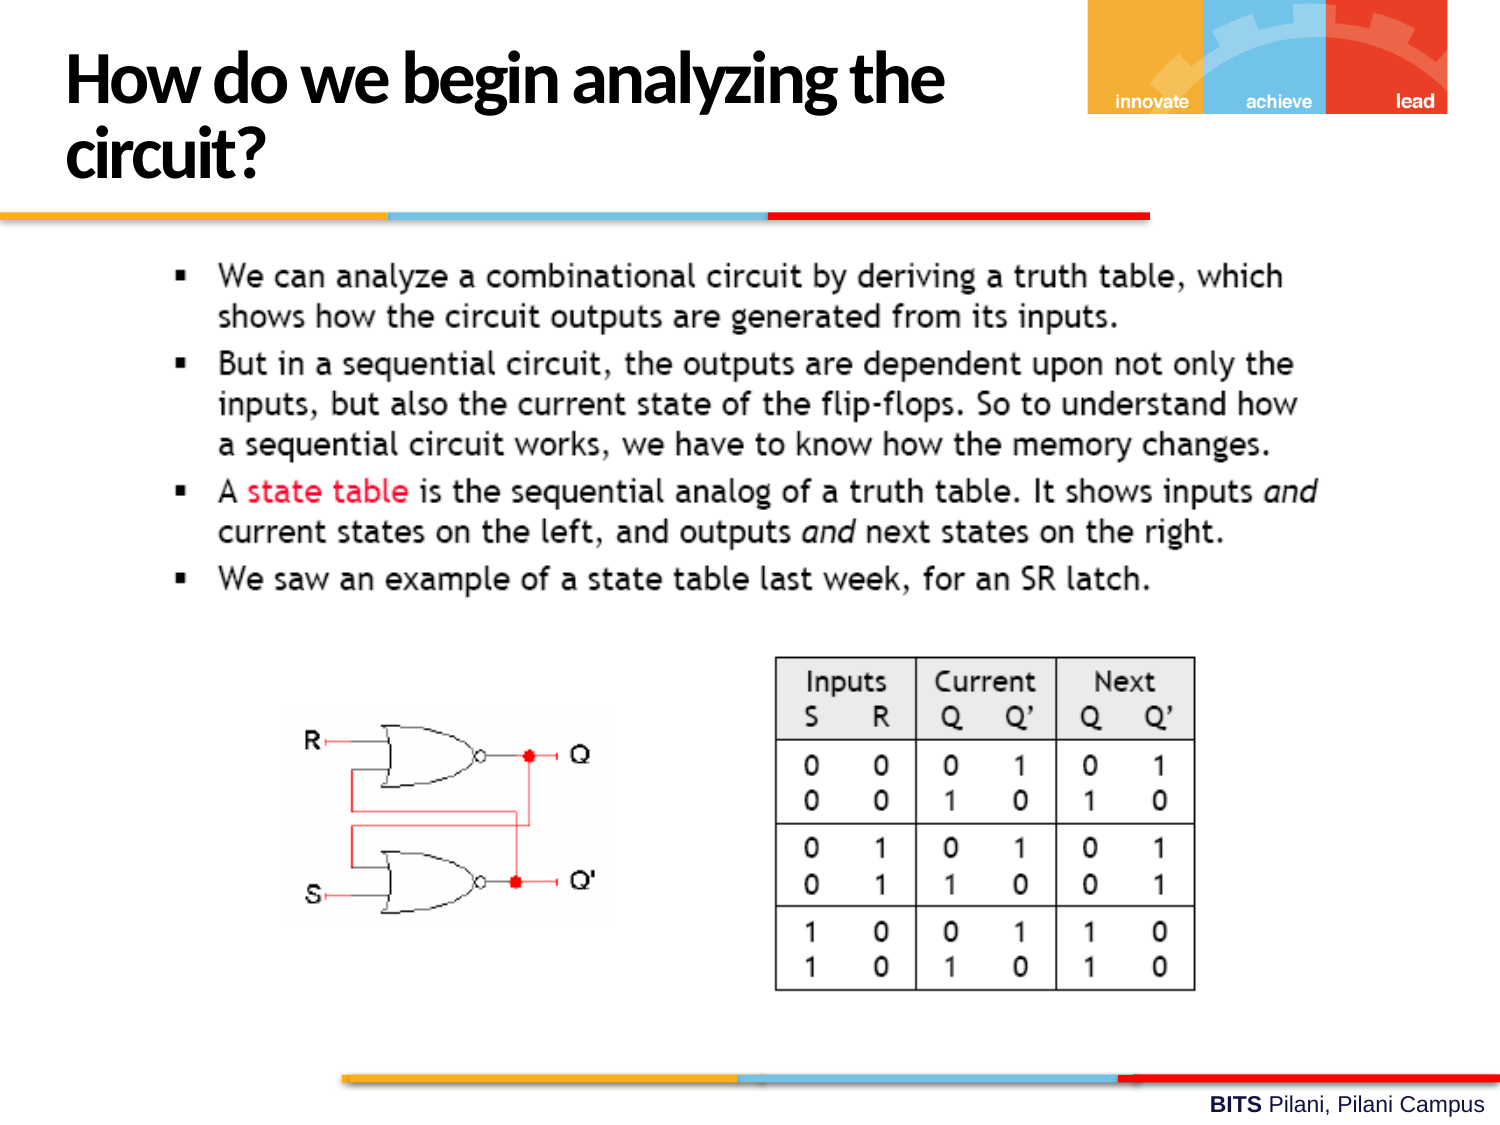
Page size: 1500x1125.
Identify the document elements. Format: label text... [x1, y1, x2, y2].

list How do we begin analyzing the circuit? [50, 24, 1088, 213]
picture [1087, 0, 1448, 114]
picture [143, 249, 1357, 1013]
